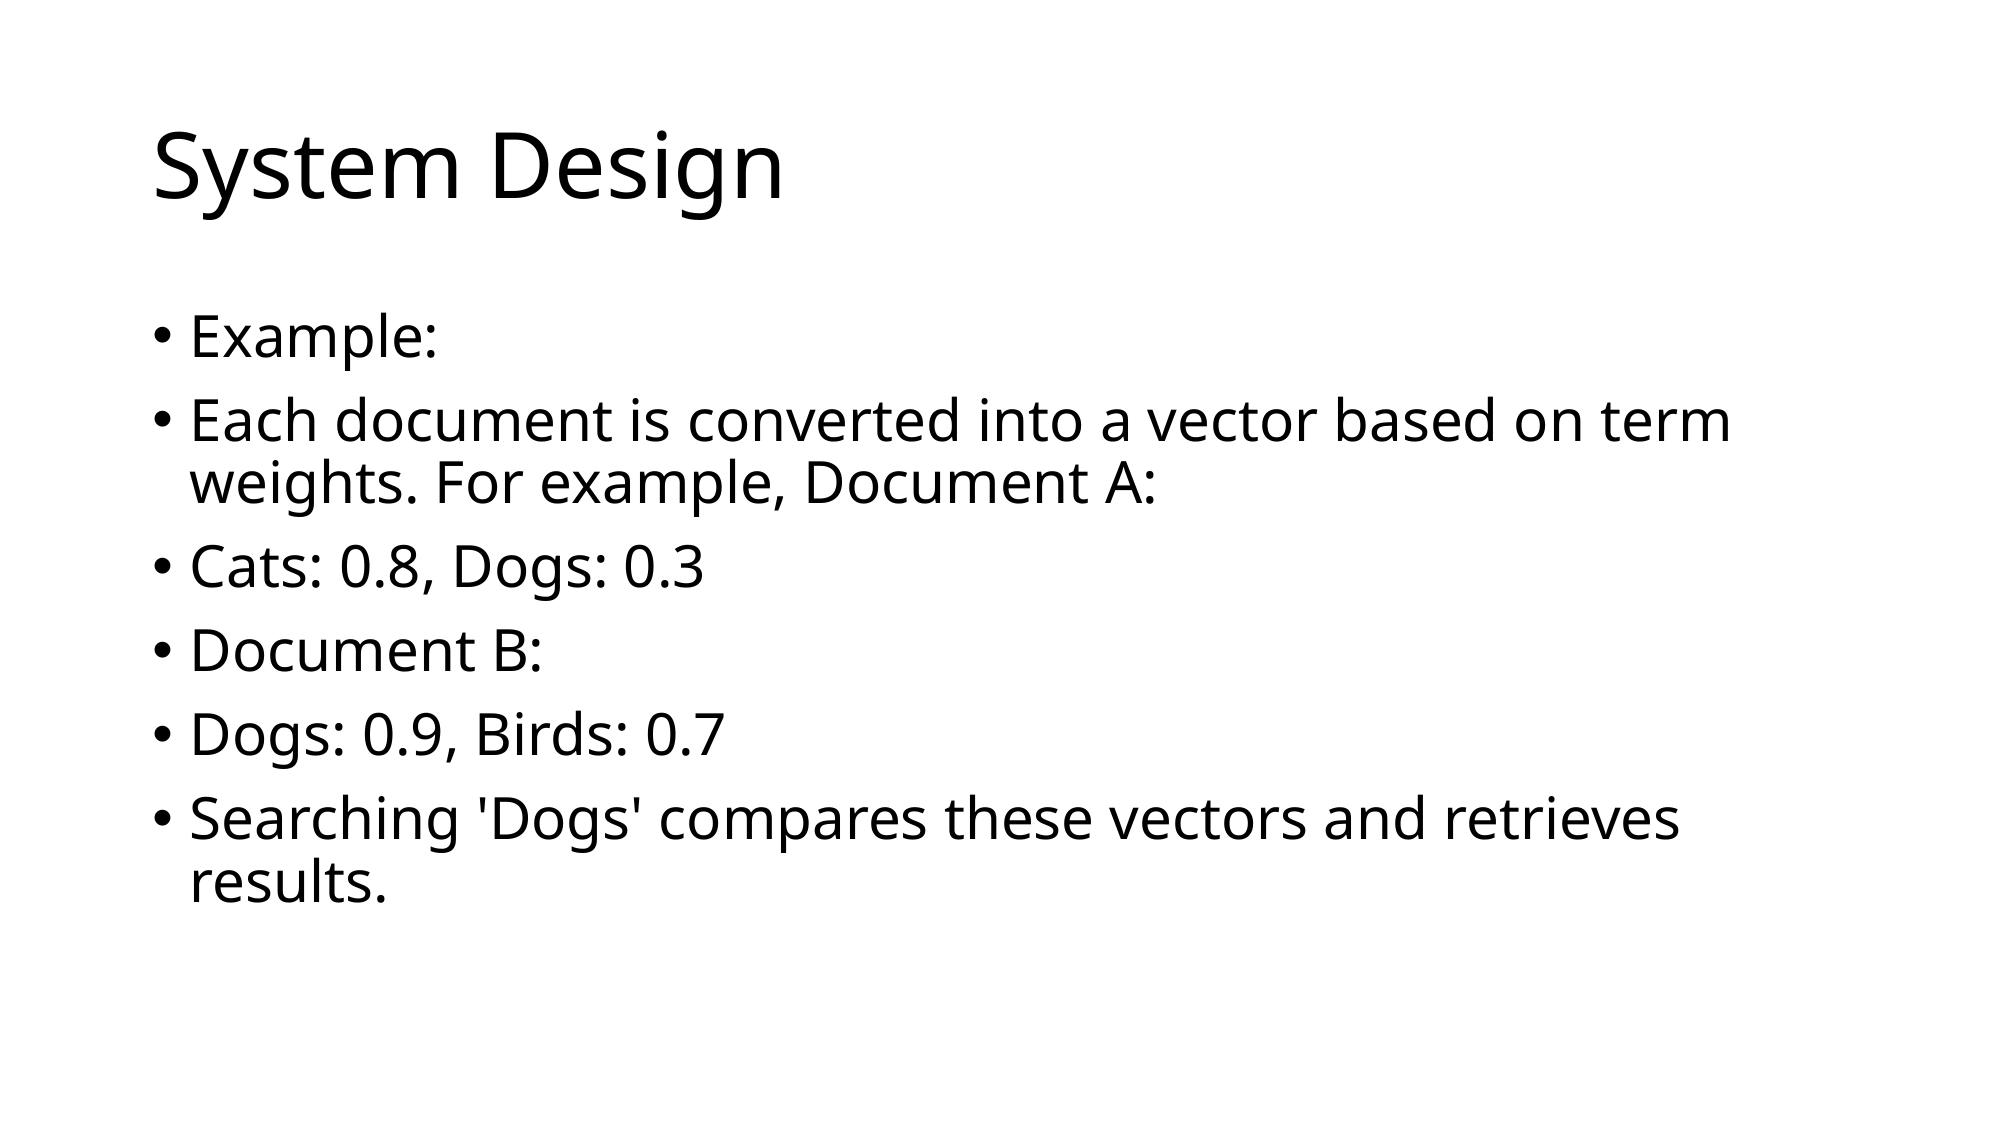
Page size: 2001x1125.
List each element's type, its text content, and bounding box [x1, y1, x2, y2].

list Example: Each document is converted into a vector based on term weights. For example, Document A: Cats: 0.8, Dogs: 0.3 Document B: Dogs: 0.9, Birds: 0.7 Searching 'Dogs' compares these vectors and retrieves results. [137, 299, 1863, 1014]
title System Design [137, 59, 1863, 278]
